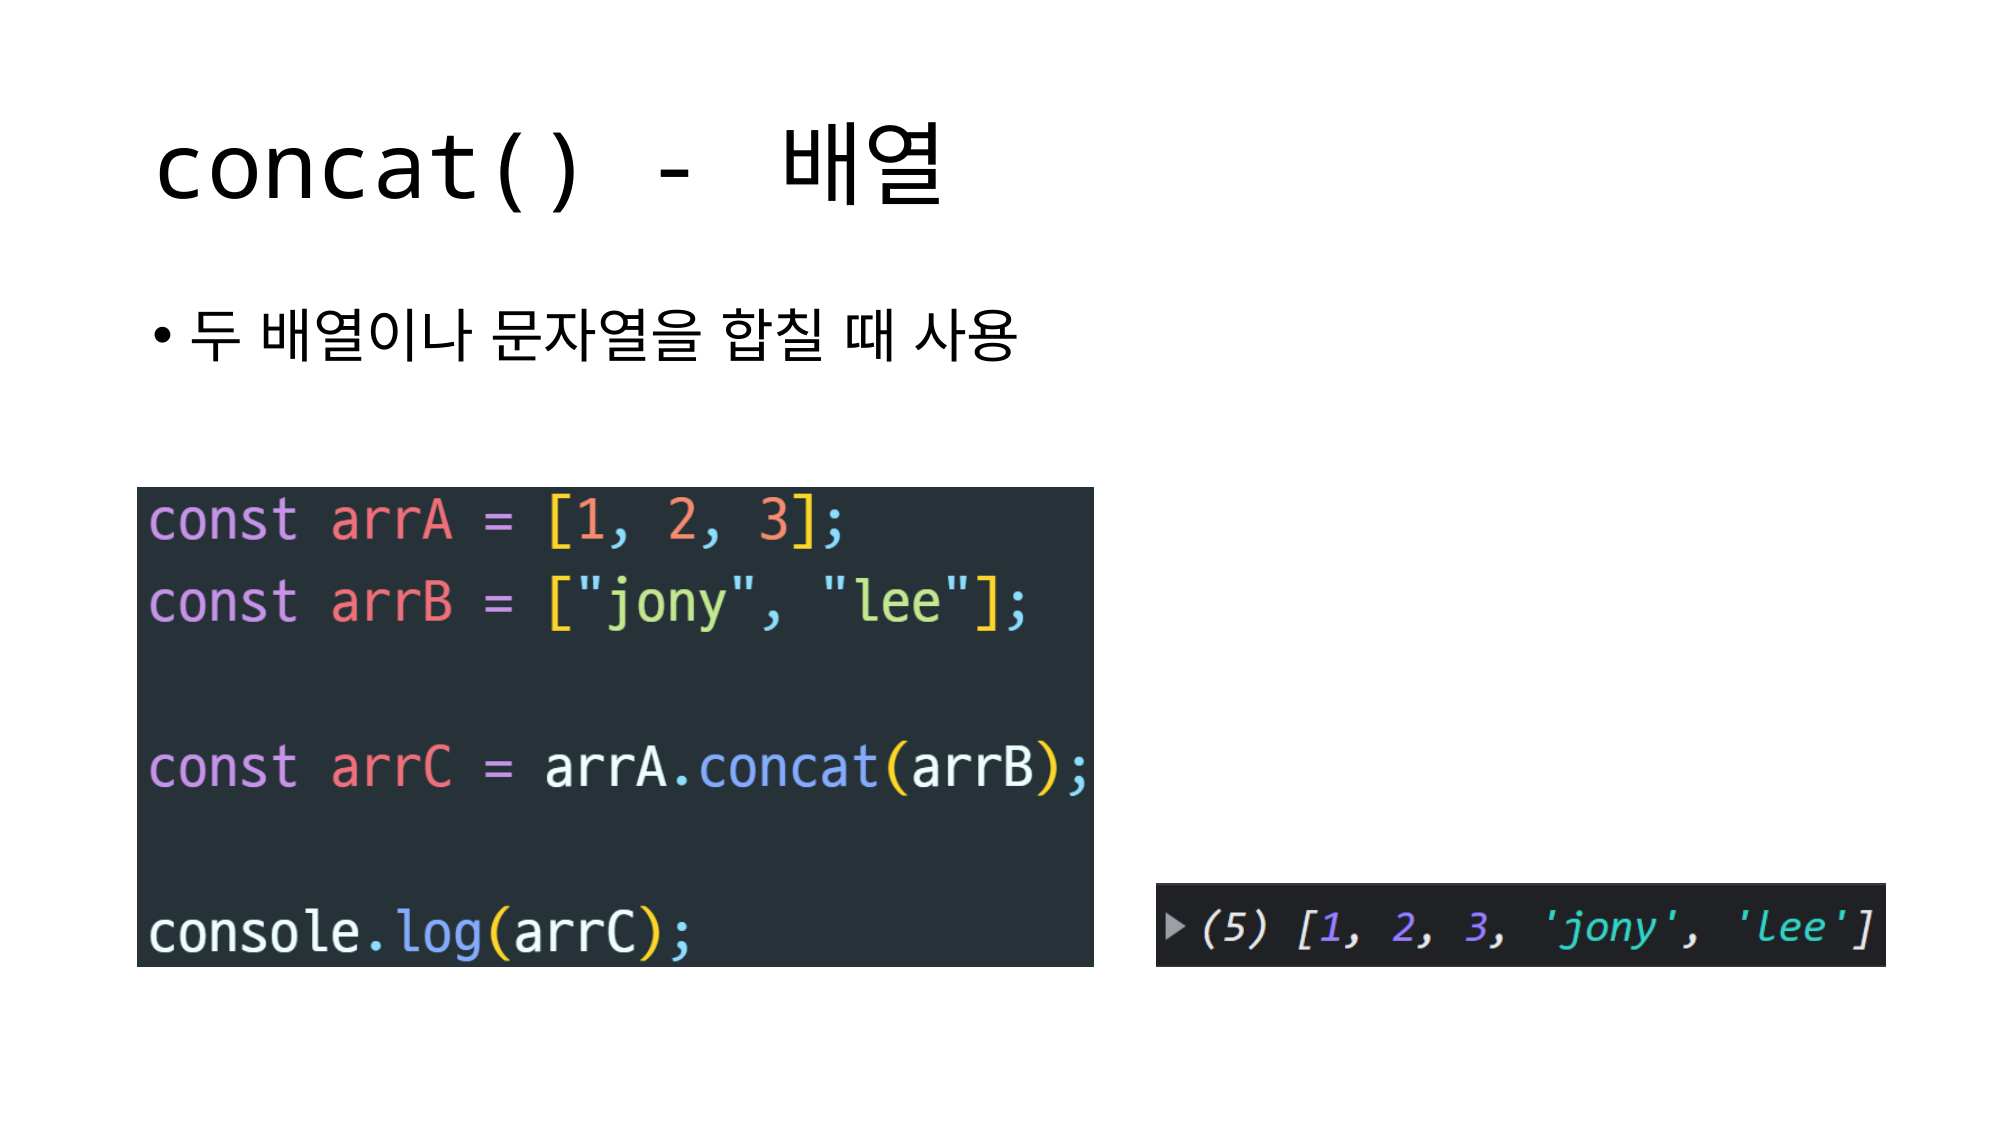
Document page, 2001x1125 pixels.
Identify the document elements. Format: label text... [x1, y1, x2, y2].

picture [1155, 883, 1886, 967]
list 두 배열이나 문자열을 합칠 때 사용 [137, 299, 1863, 389]
title concat() - 배열 [137, 59, 1863, 278]
picture [137, 487, 1094, 967]
